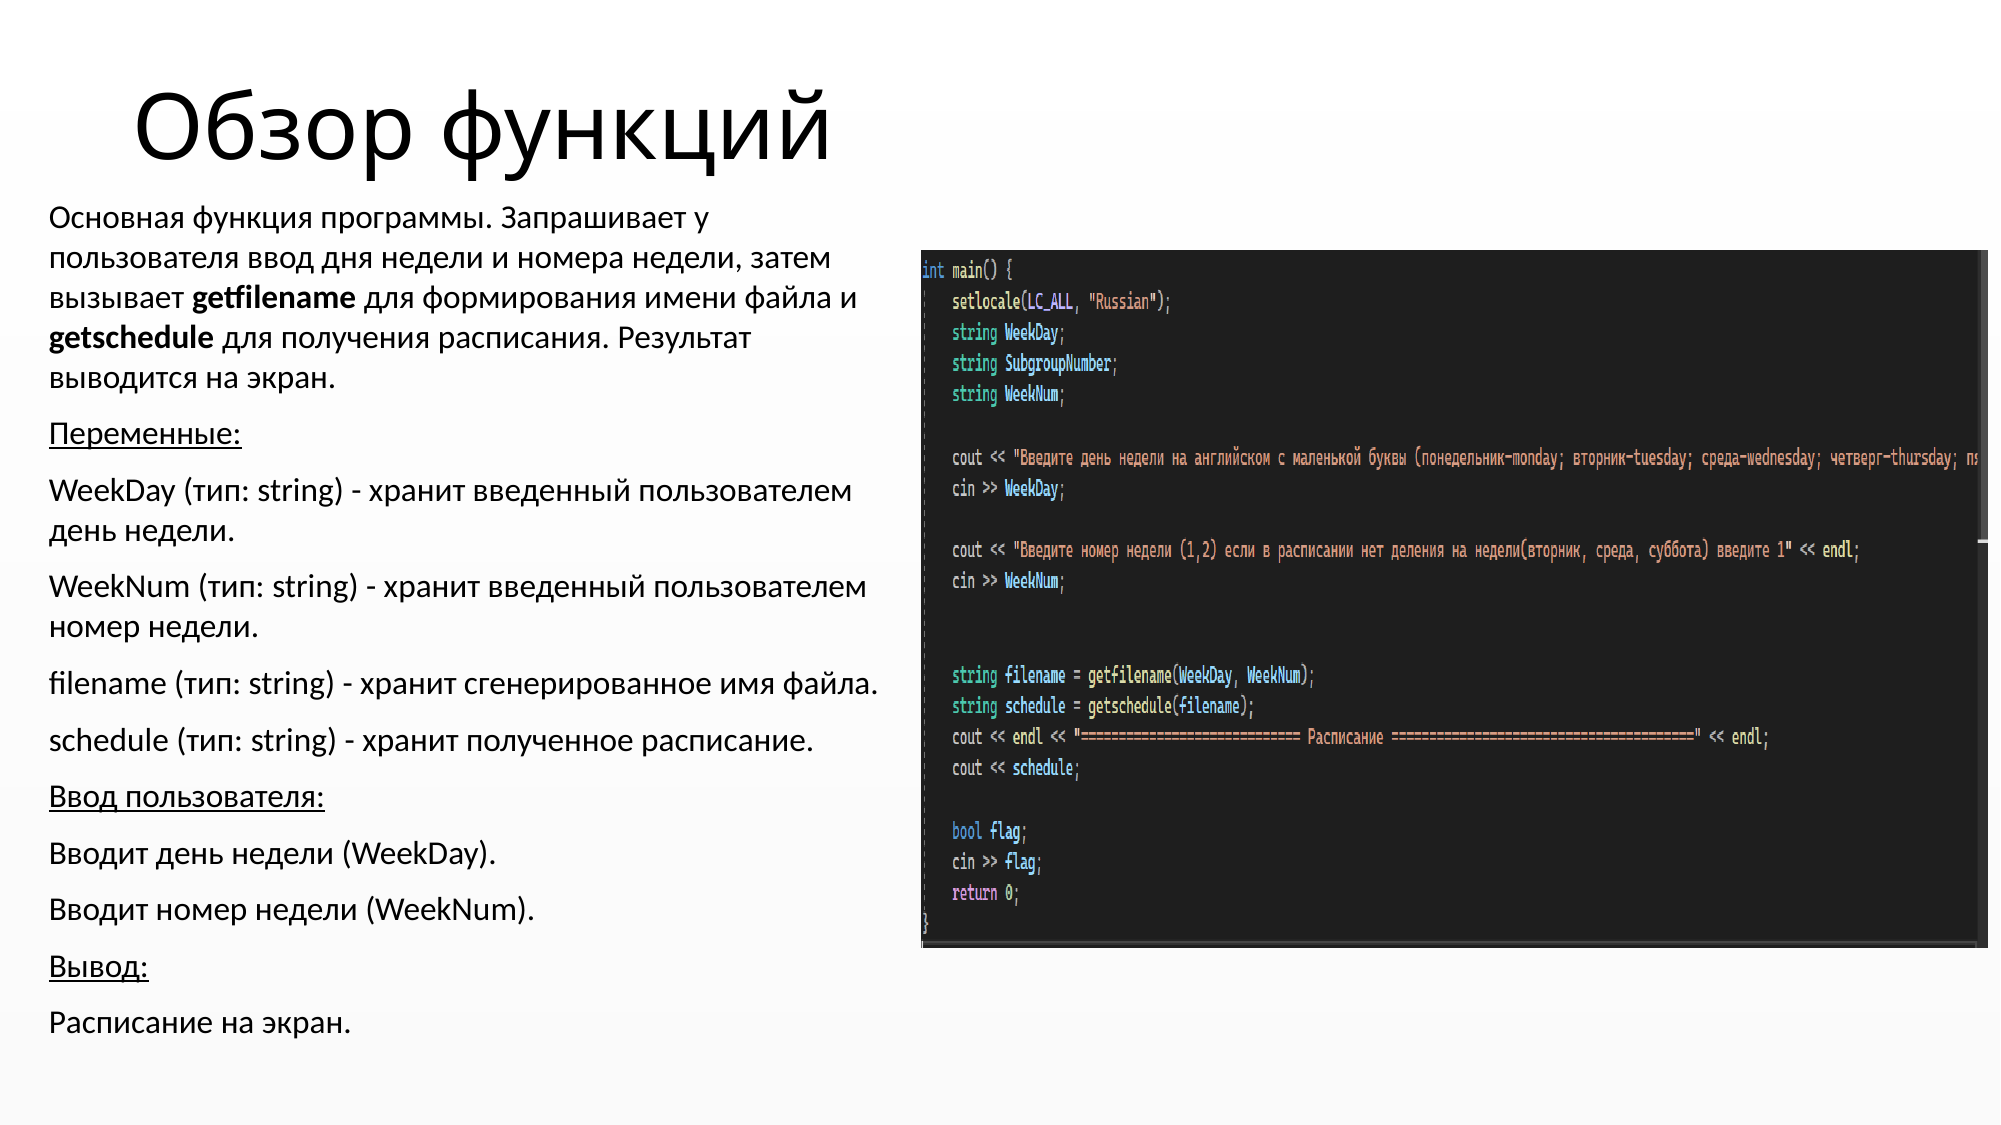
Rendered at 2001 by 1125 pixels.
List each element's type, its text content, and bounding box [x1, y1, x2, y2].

text_box Основная функция программы. Запрашивает у пользователя ввод дня недели и номера недели, затем вызывает getfilename для формирования имени файла и getschedule для получения расписания. Результат выводится на экран. Переменные: WeekDay (тип: string) - хранит введенный пользователем день недели. WeekNum (тип: string) - хранит введенный пользователем номер недели. filename (тип: string) - хранит сгенерированное имя файла. schedule (тип: string) - хранит полученное расписание. Ввод пользователя: Вводит день недели (WeekDay). Вводит номер недели (WeekNum). Вывод: Расписание на экран. [34, 187, 922, 1048]
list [921, 250, 1988, 948]
title Обзор функций [117, 20, 1843, 239]
